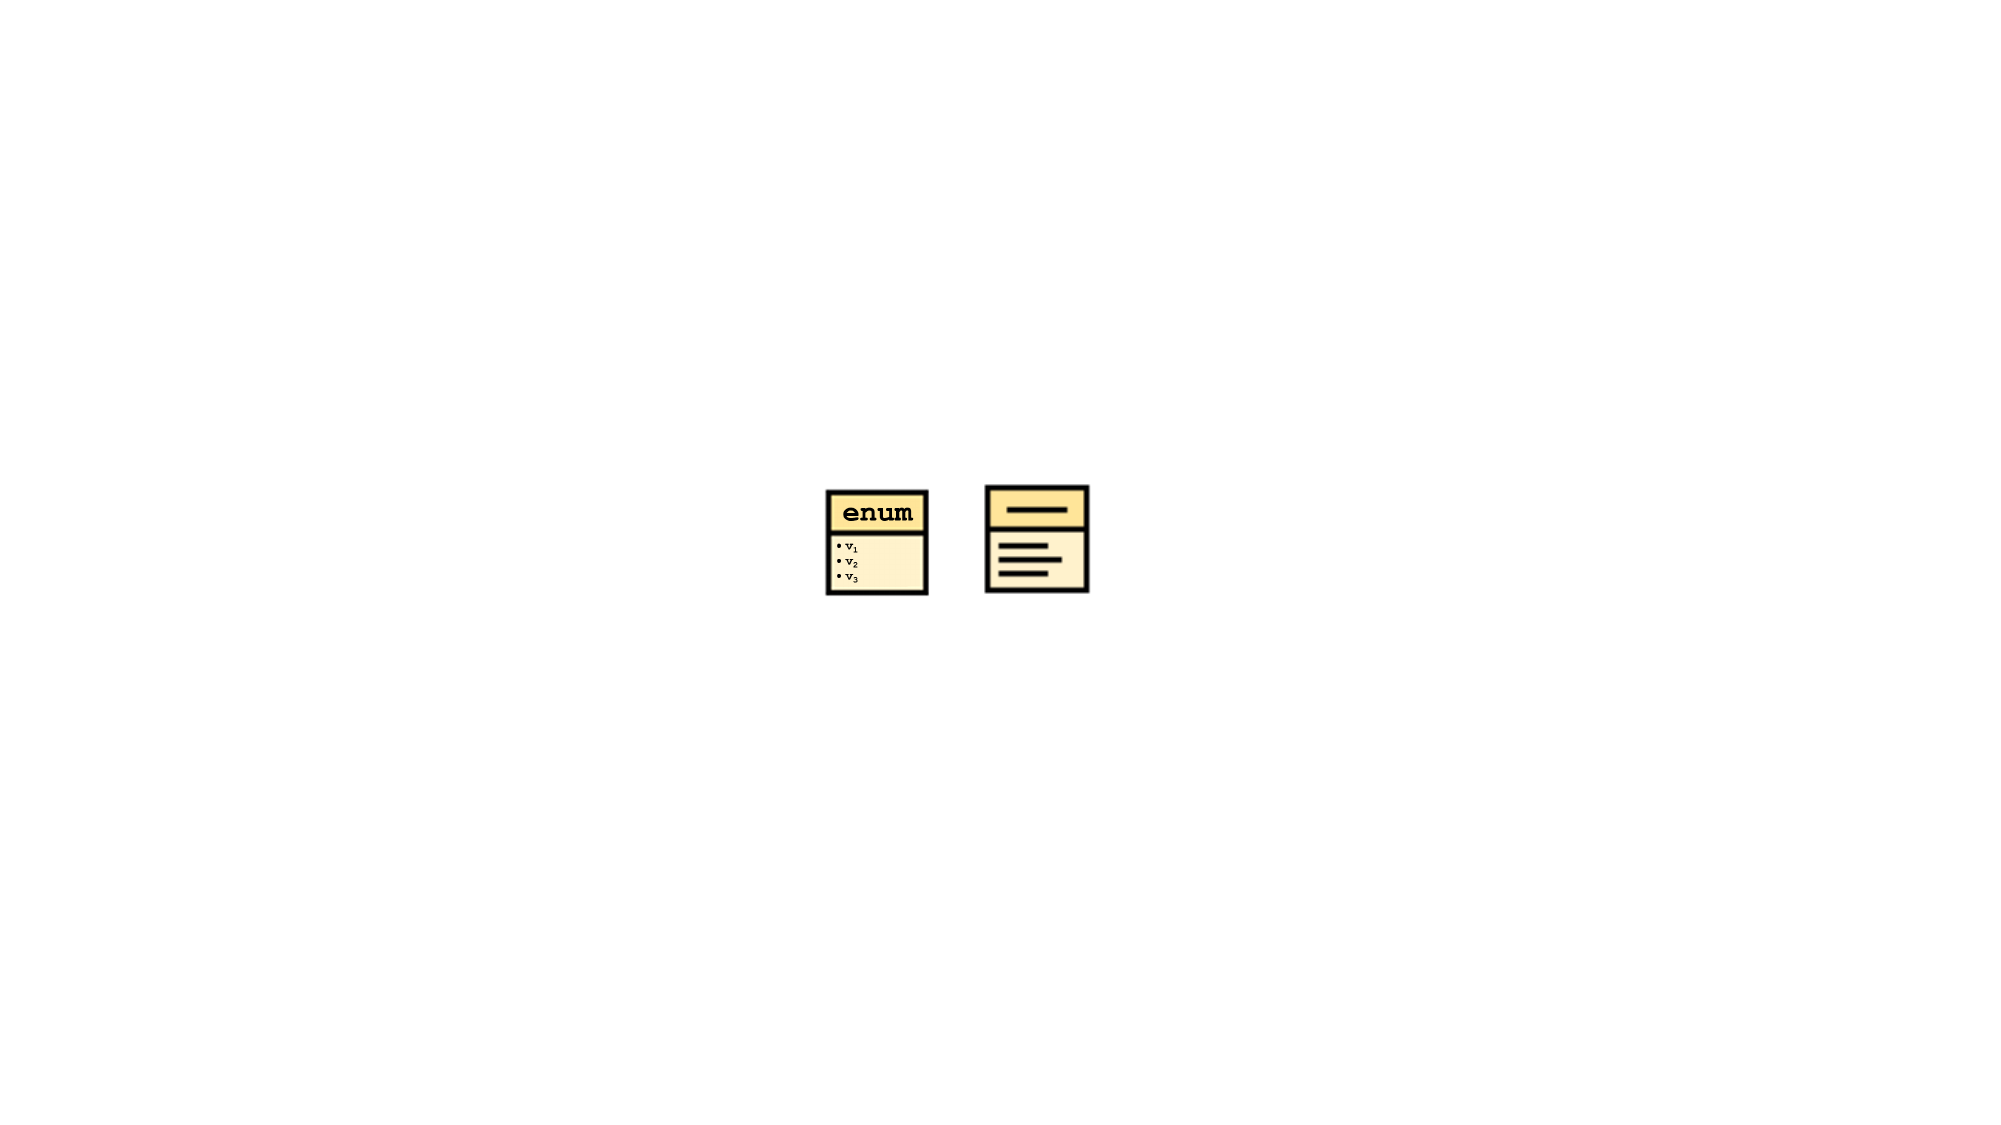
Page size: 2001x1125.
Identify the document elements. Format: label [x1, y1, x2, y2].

picture [983, 483, 1094, 598]
picture [823, 486, 930, 598]
